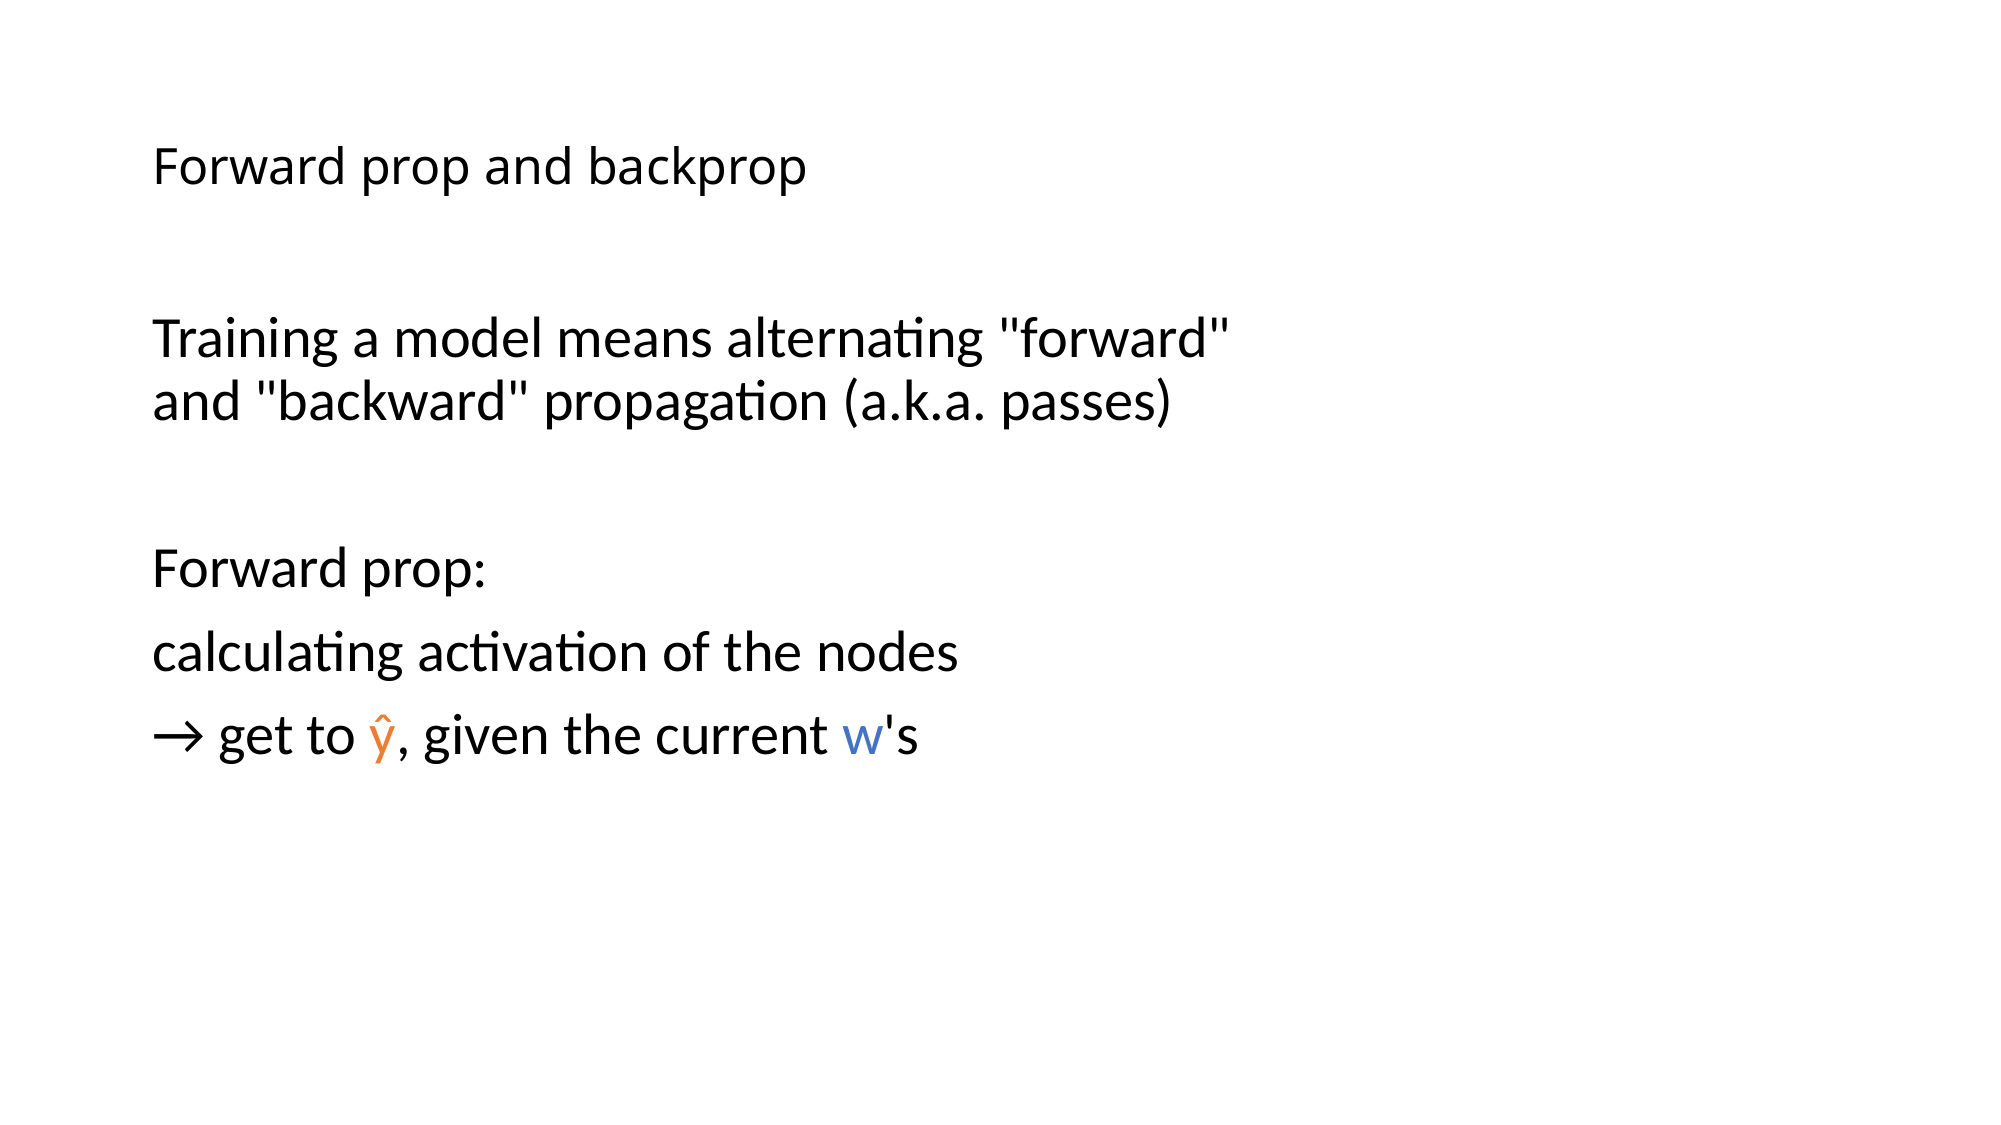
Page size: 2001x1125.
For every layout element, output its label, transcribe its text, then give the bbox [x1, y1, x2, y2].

title Forward prop and backprop [137, 59, 1863, 278]
list Training a model means alternating "forward" and "backward" propagation (a.k.a. passes) Forward prop: calculating activation of the nodes → get to ŷ, given the current w's [137, 299, 1863, 1014]
